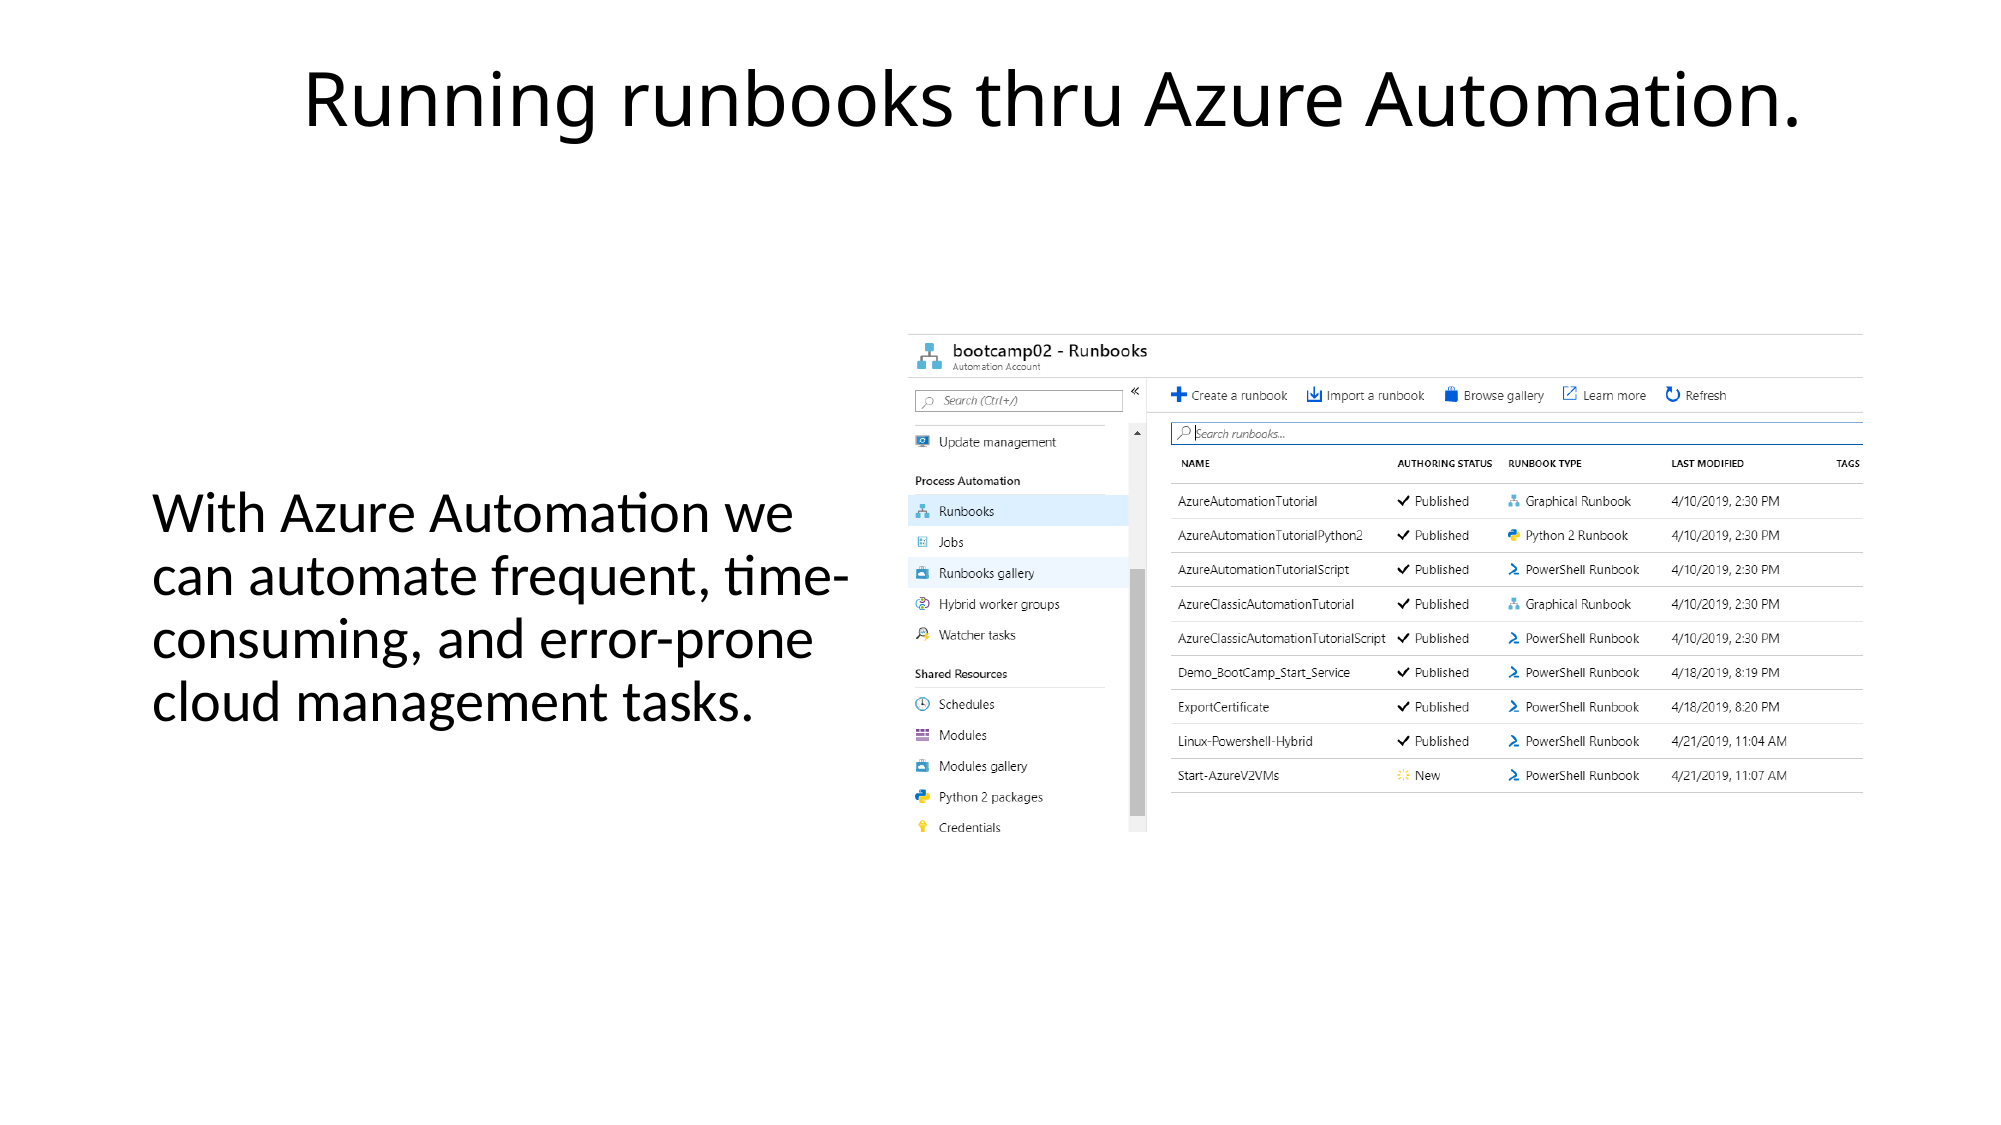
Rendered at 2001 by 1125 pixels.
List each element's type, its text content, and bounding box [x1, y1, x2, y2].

title Running runbooks thru Azure Automation. [137, 59, 1863, 144]
list With Azure Automation we can automate frequent, time-consuming, and error-prone cloud management tasks. [137, 216, 875, 1002]
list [907, 332, 1863, 832]
